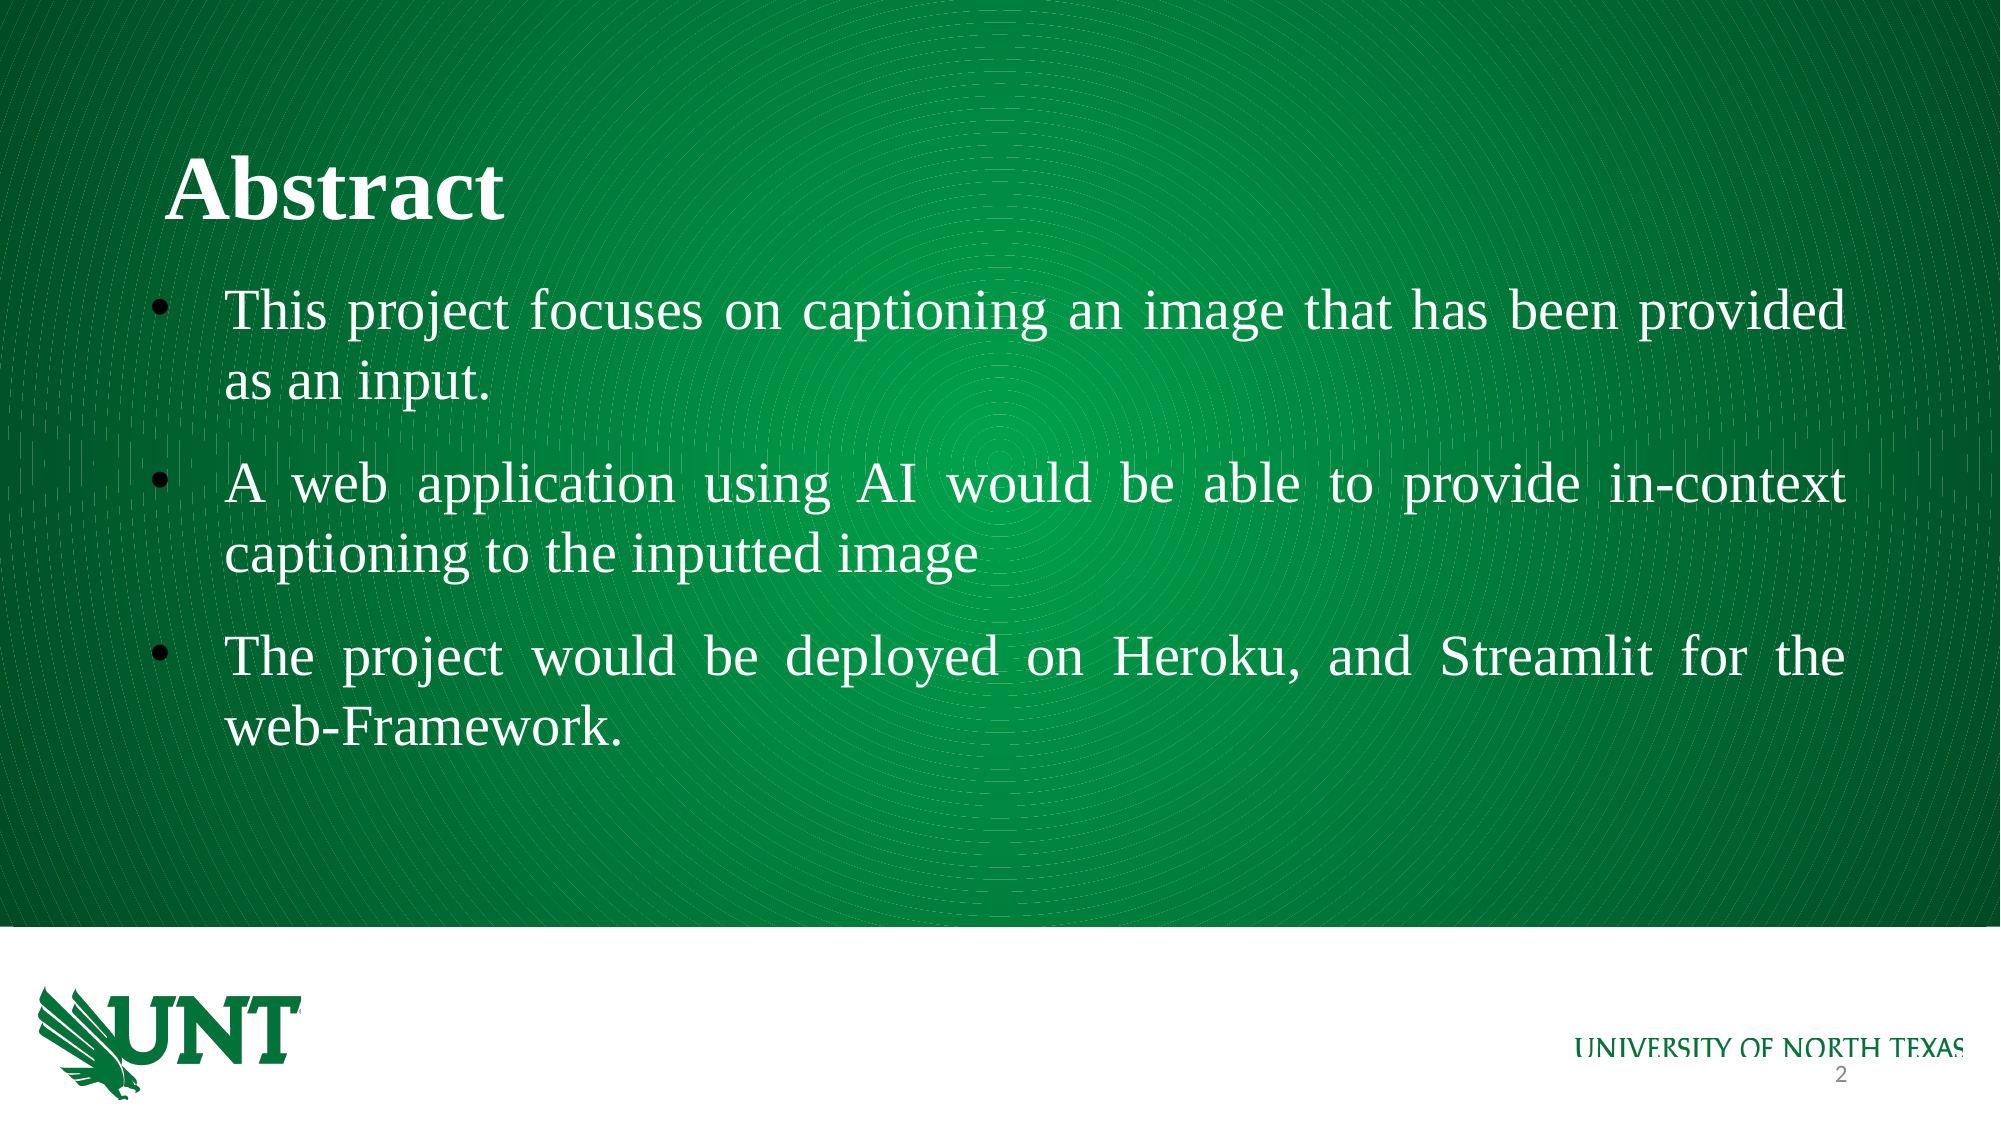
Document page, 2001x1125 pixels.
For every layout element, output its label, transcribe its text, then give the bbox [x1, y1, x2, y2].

picture [1575, 1037, 1963, 1058]
picture [37, 986, 301, 1100]
slide_number 2 [1412, 1042, 1863, 1103]
text_box [0, 0, 2000, 927]
list Abstract This project focuses on captioning an image that has been provided as an input. A web application using AI would be able to provide in-context captioning to the inputted image The project would be deployed on Heroku, and Streamlit for the web-Framework. [134, 120, 1863, 825]
